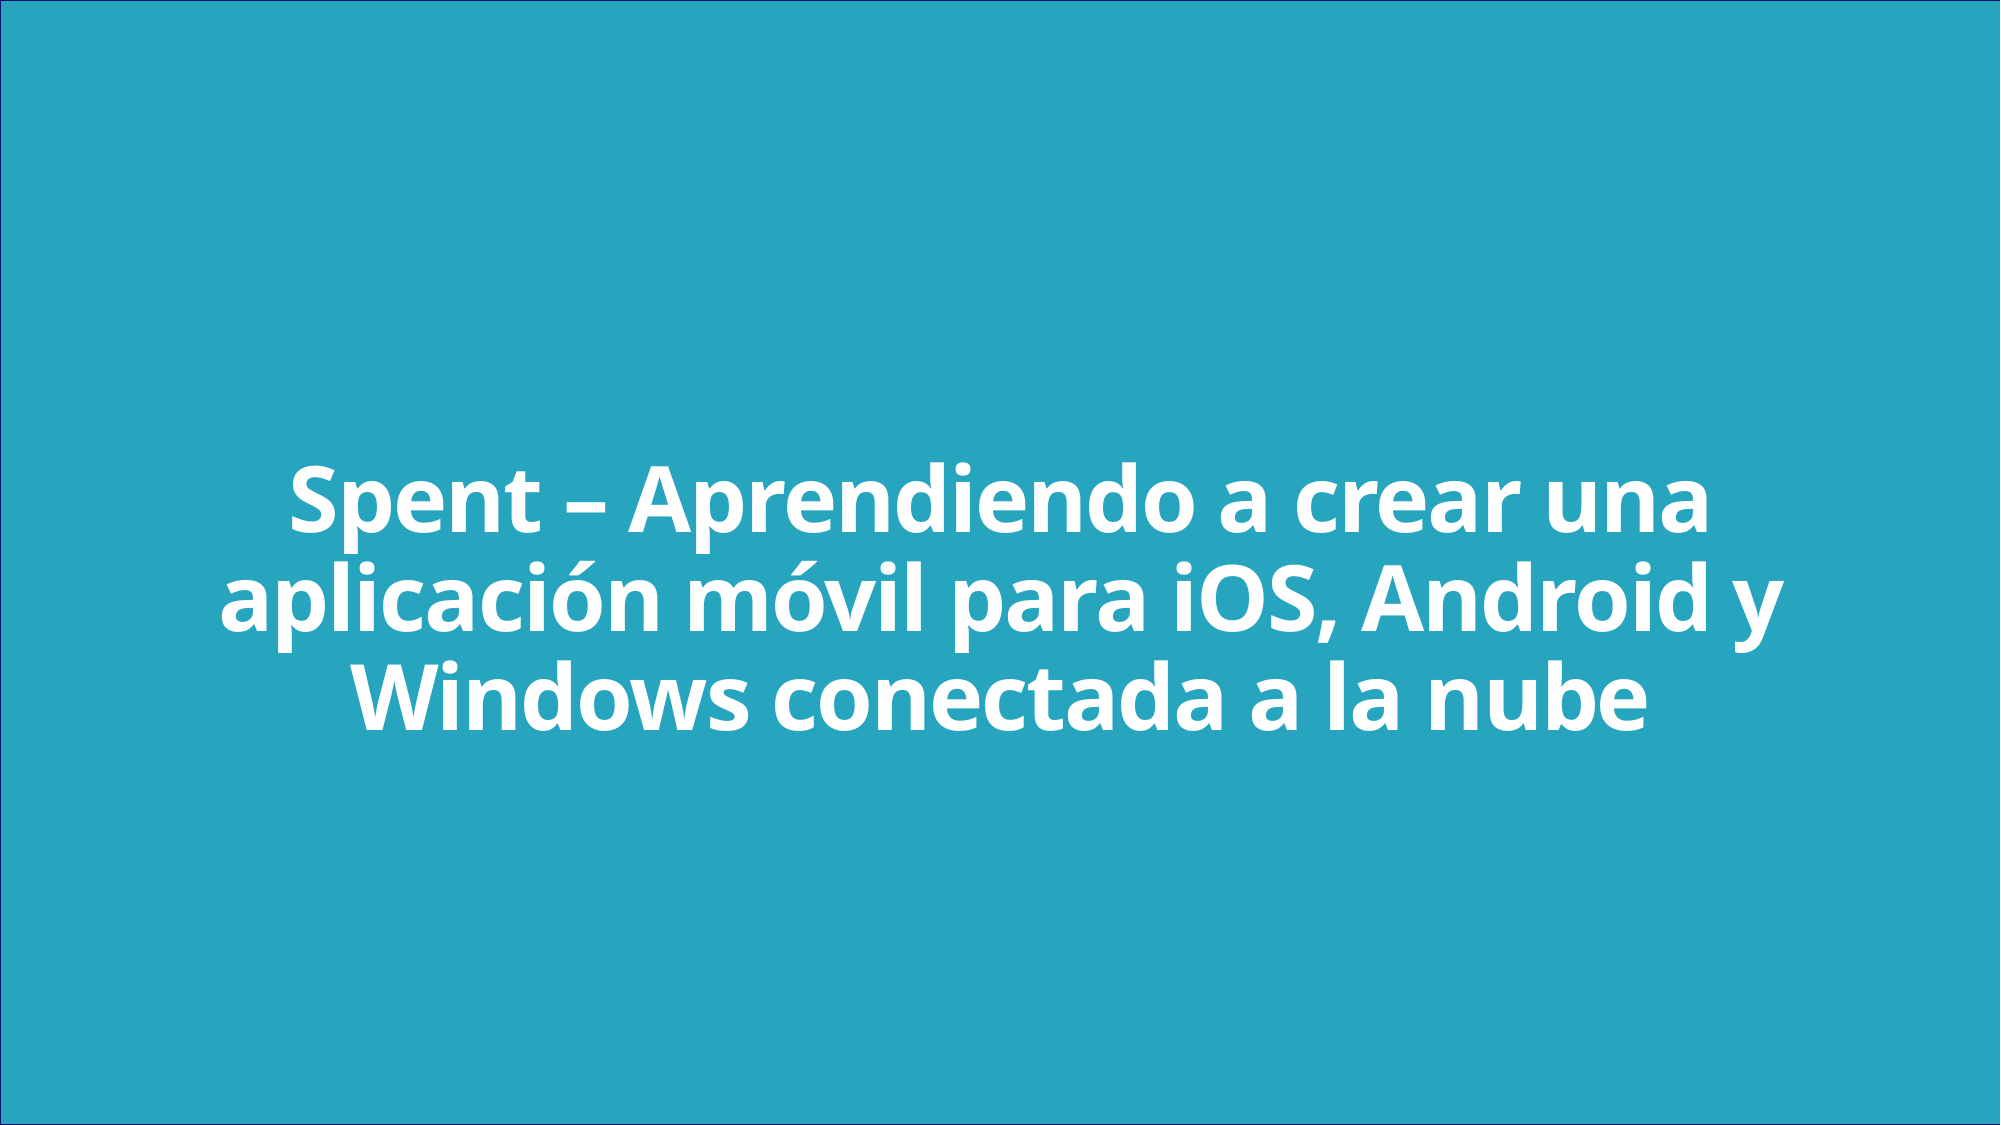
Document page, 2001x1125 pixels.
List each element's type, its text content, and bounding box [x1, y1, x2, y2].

text_box [0, 0, 2000, 1125]
text_box Spent – Aprendiendo a crear una aplicación móvil para iOS, Android y Windows conectada a la nube [44, 445, 1957, 679]
